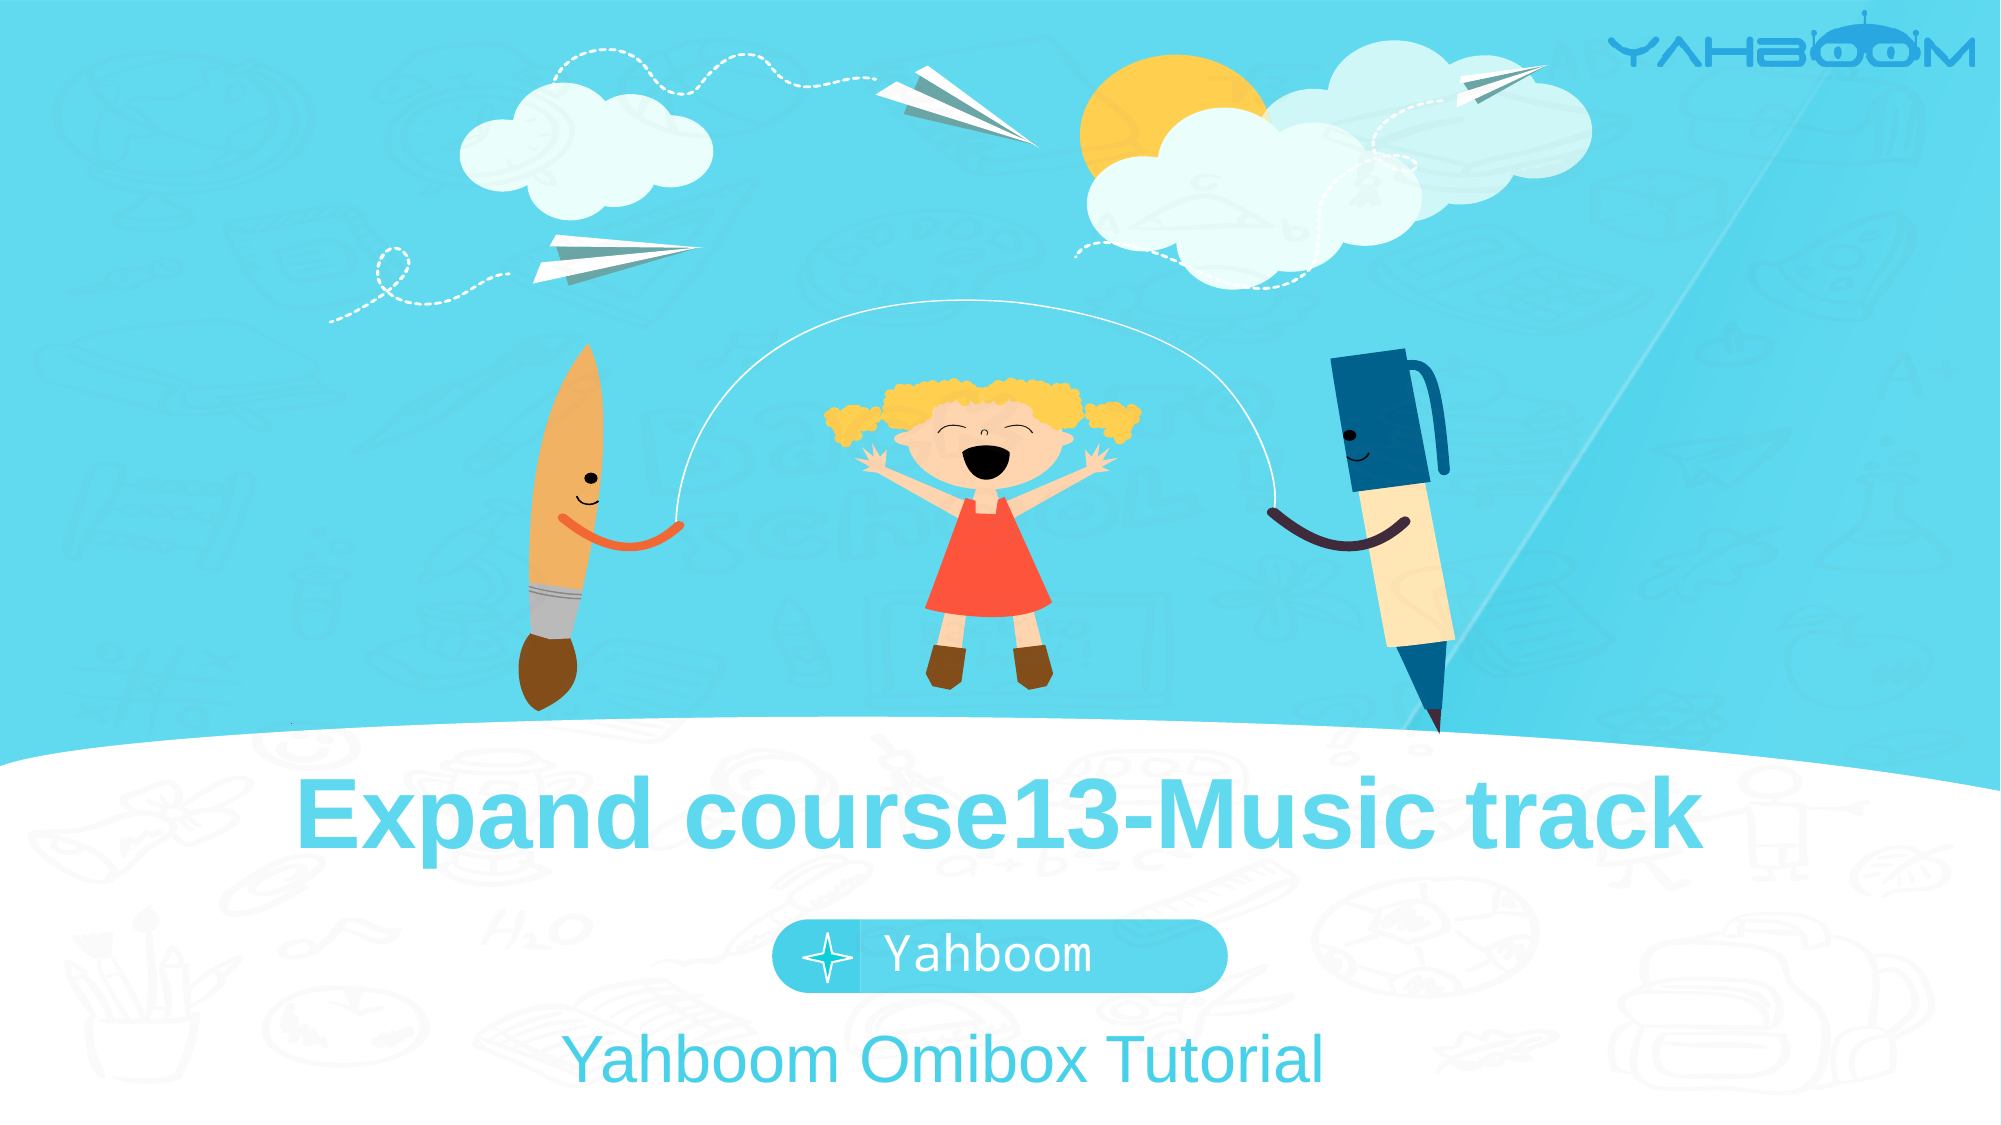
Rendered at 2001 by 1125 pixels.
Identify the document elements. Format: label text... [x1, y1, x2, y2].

text_box Yahboom [867, 913, 1108, 989]
picture [0, 0, 2001, 1125]
text_box [802, 932, 853, 984]
title Expand course13-Music track [250, 727, 1750, 905]
text_box Yahboom Omibox Tutorial [545, 1007, 1341, 1103]
